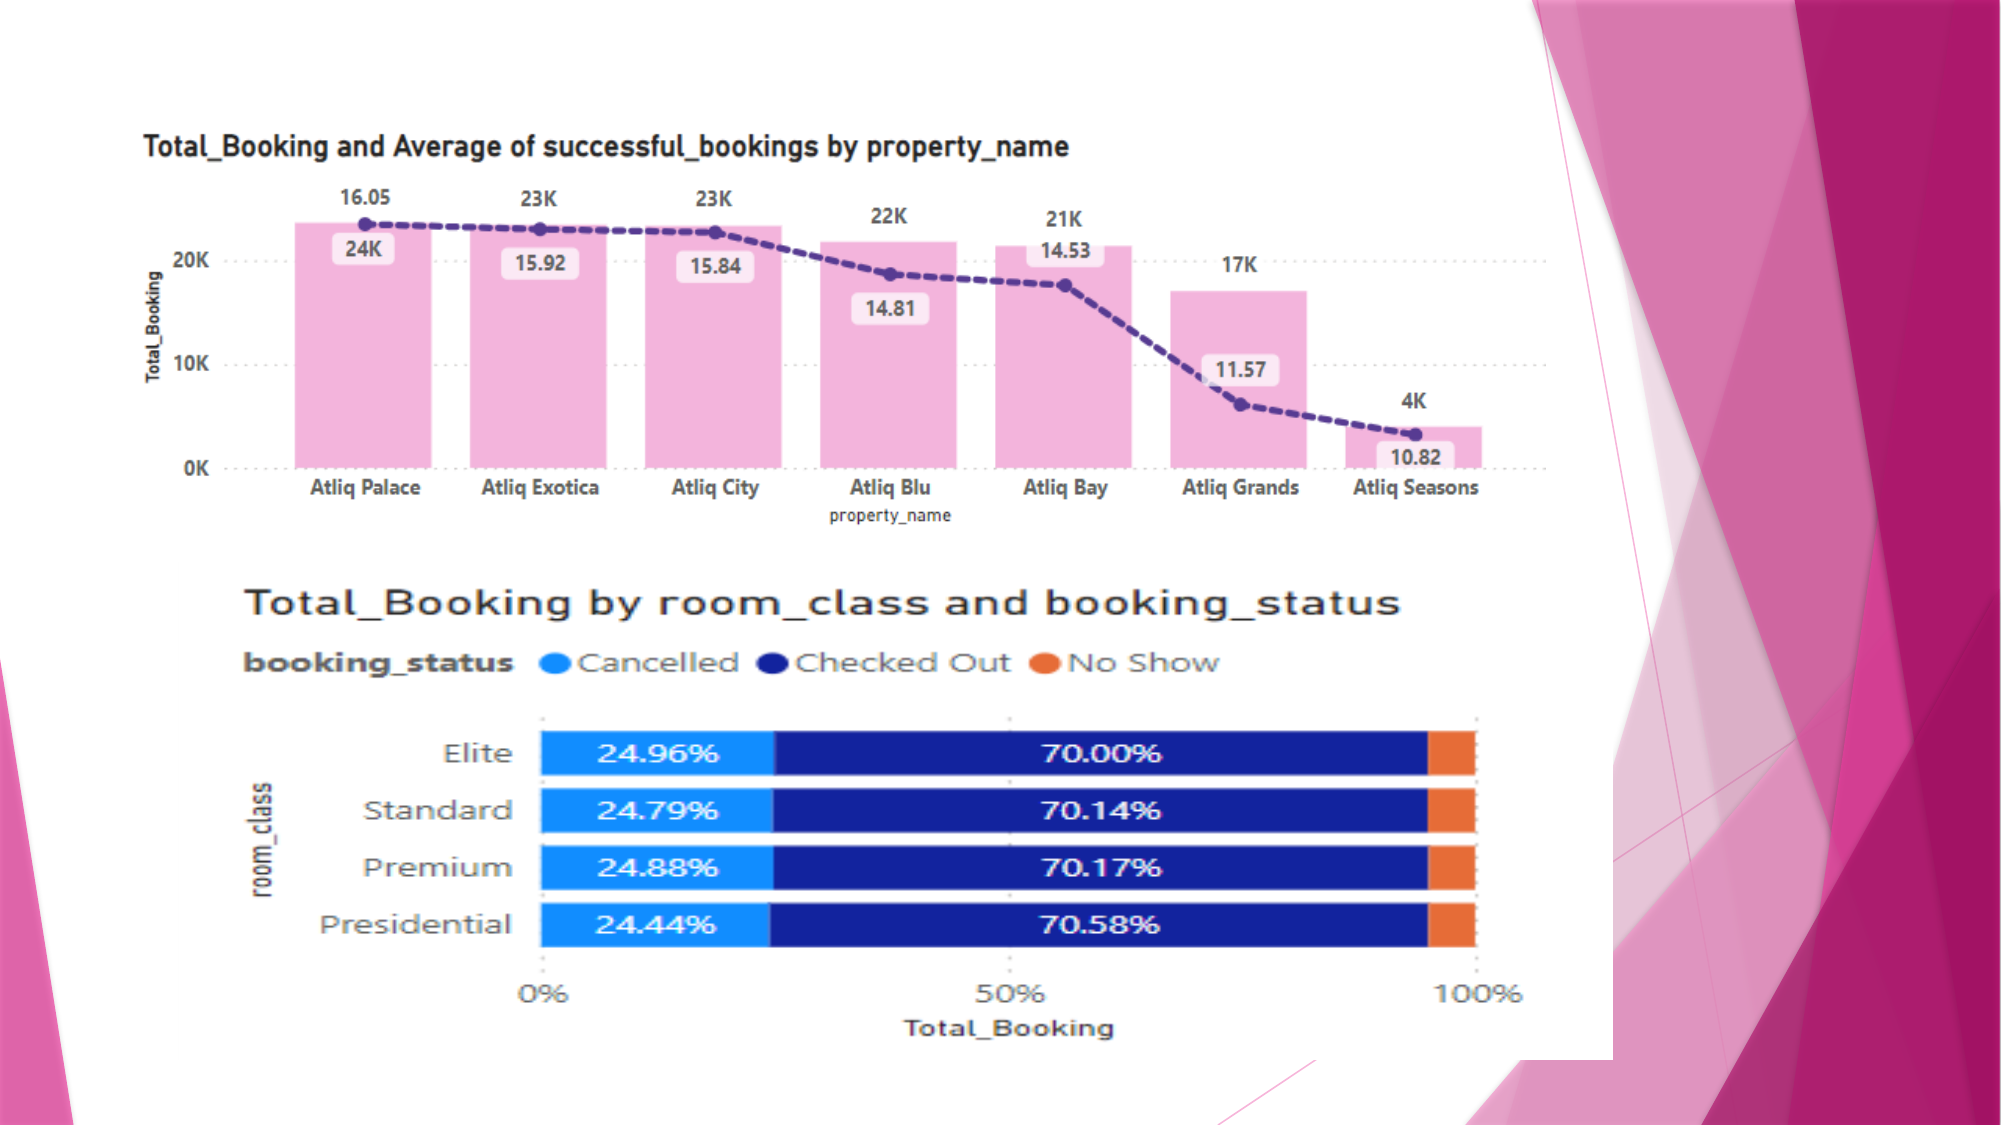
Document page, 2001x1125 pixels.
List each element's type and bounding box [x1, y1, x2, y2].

picture [177, 561, 1614, 1061]
picture [133, 125, 1546, 535]
